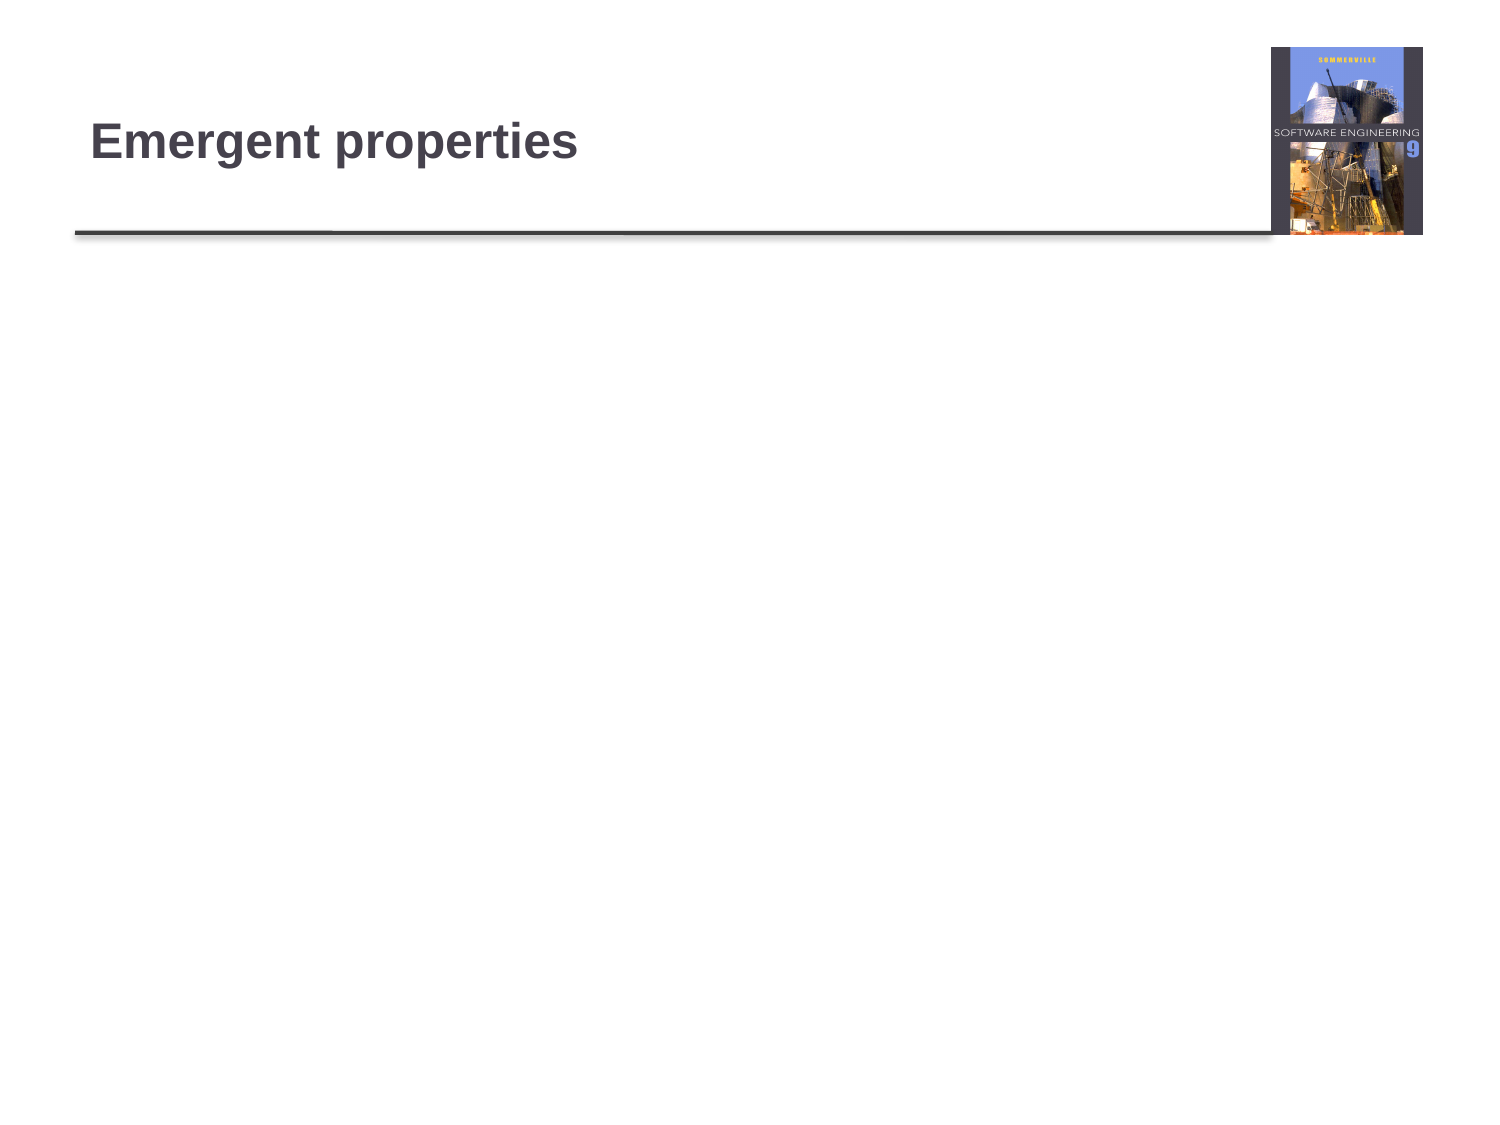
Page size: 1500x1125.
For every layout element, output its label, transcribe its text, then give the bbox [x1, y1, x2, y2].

title Emergent properties [74, 44, 1272, 233]
picture [1272, 47, 1423, 235]
